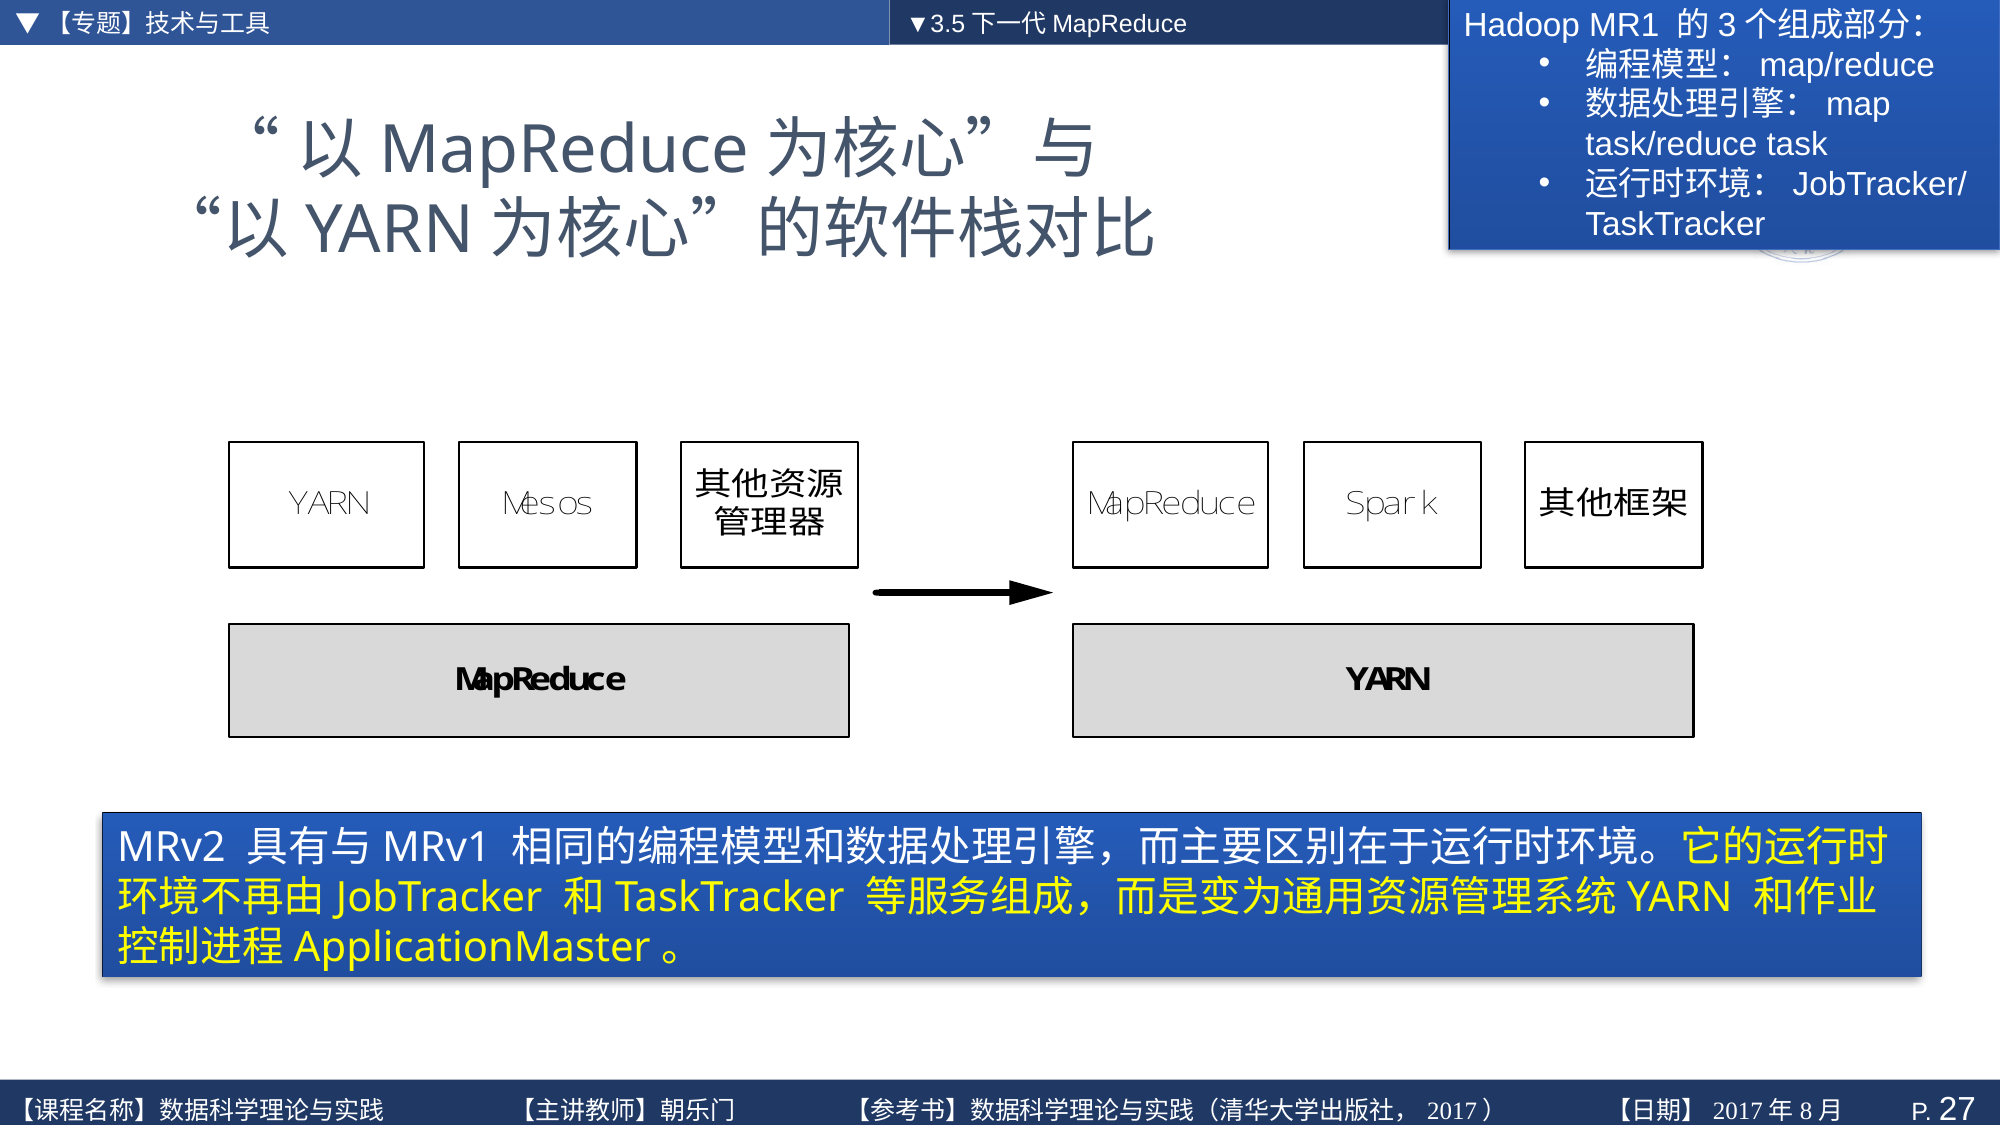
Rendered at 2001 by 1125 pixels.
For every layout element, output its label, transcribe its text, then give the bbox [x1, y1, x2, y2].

text_box MRv2 具有与MRv1 相同的编程模型和数据处理引擎，而主要区别在于运行时环境。它的运行时环境不再由JobTracker 和TaskTracker 等服务组成，而是变为通用资源管理系统YARN 和作业控制进程ApplicationMaster。 [102, 812, 1922, 977]
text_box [161, 437, 1751, 742]
text_box Hadoop MR1 的3个组成部分： 编程模型：map/reduce 数据处理引擎：map task/reduce task 运行时环境：JobTracker/TaskTracker [1448, 0, 2000, 250]
title “以MapReduce为核心”与 “以YARN为核心”的软件栈对比 [64, 117, 1249, 254]
list ▼3.5下一代MapReduce [890, 0, 1249, 43]
list ▼【专题】技术与工具 】 [0, 0, 725, 43]
text_box [249, 0, 281, 31]
